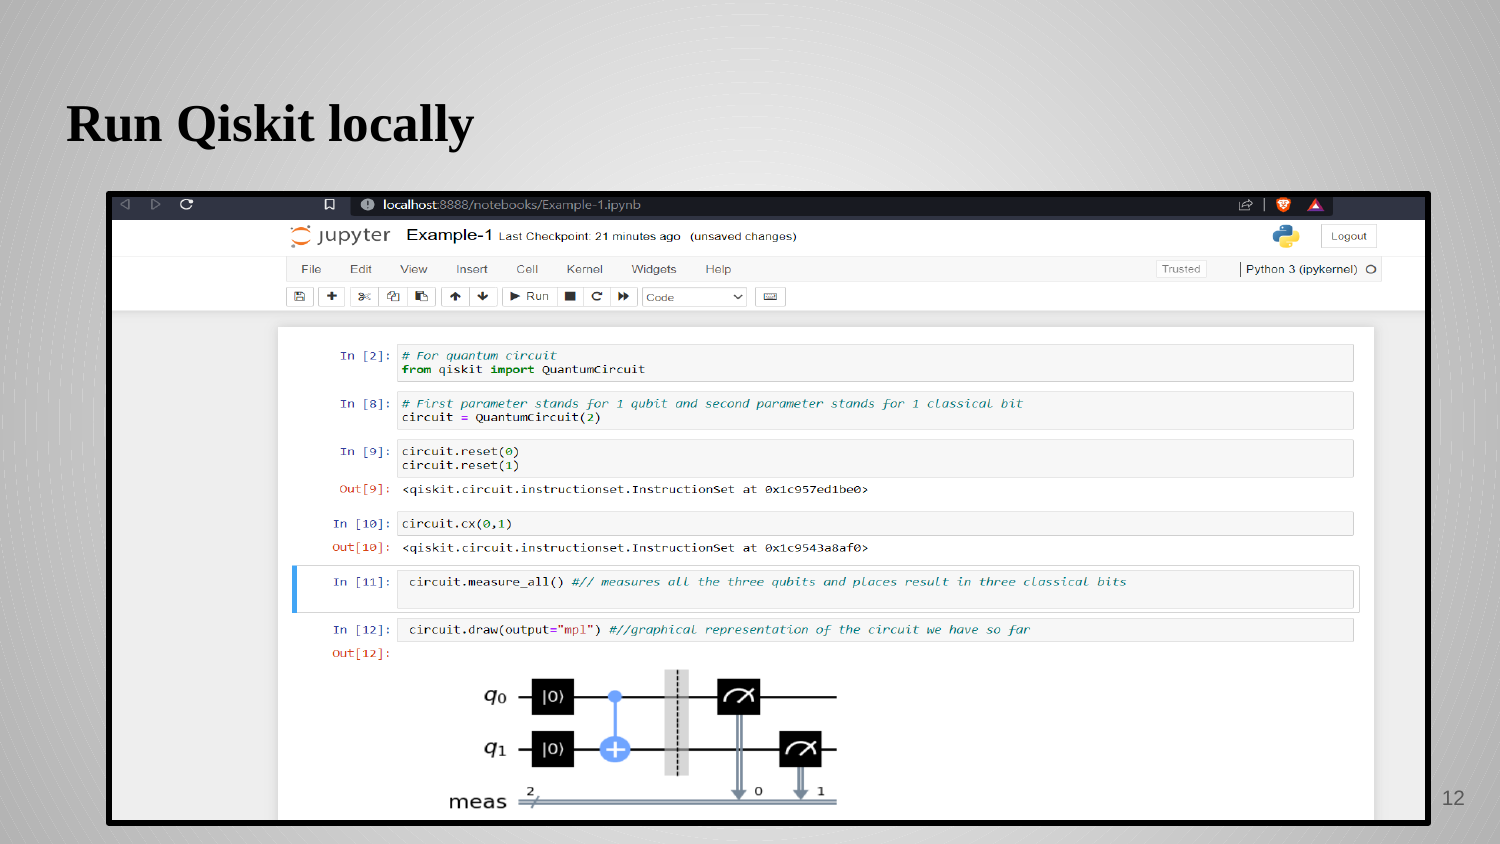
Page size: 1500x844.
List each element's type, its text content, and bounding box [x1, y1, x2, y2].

slide_number ‹#› [1389, 764, 1480, 830]
title Run Qiskit locally [51, 72, 1449, 167]
picture [111, 196, 1426, 820]
